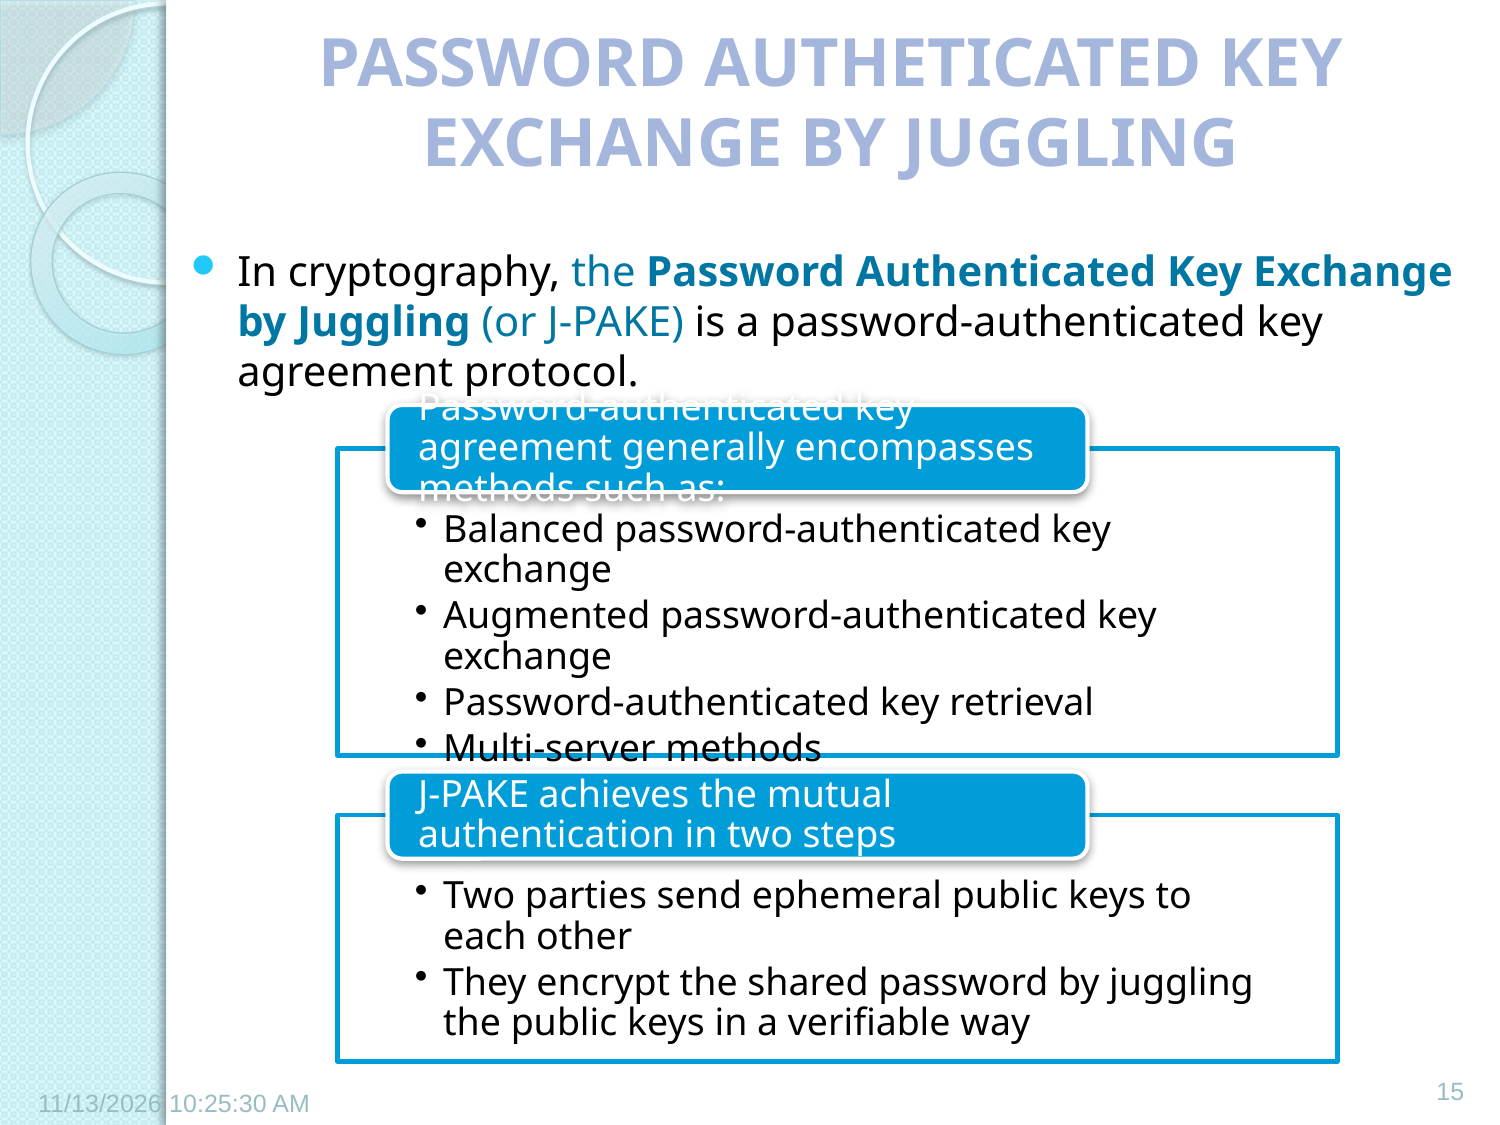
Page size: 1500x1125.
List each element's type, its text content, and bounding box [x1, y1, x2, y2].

slide_number 15 [1413, 1034, 1488, 1113]
title PASSWORD AUTHETICATED KEY EXCHANGE BY JUGGLING [162, 0, 1500, 200]
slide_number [0, 1087, 325, 1125]
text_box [337, 399, 1338, 1067]
list In cryptography, the Password Authenticated Key Exchange by Juggling (or J-PAKE) is a password-authenticated key agreement protocol. [162, 237, 1500, 1125]
